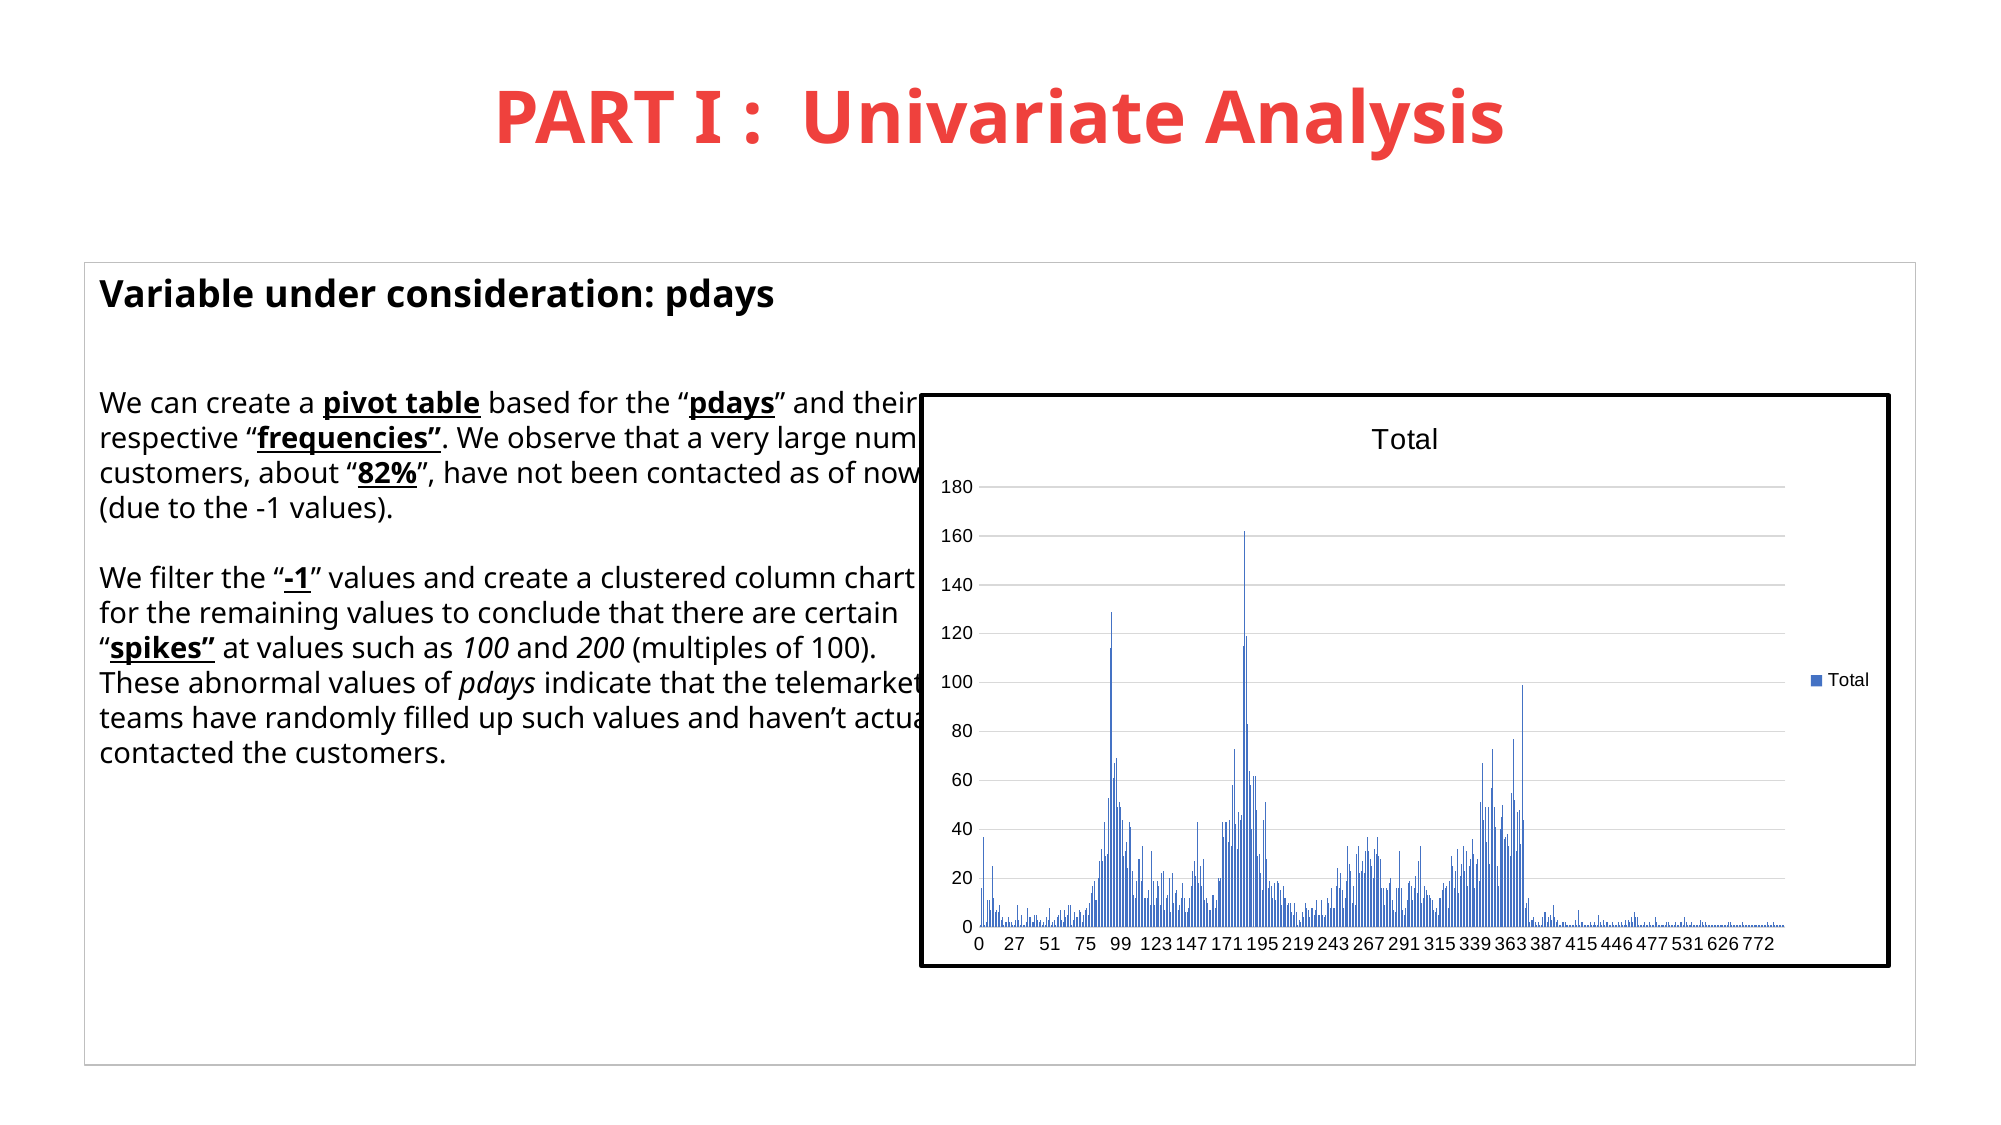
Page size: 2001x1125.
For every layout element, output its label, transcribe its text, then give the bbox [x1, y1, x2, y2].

title PART I : Univariate Analysis [137, 59, 1863, 262]
text_box Variable under consideration: pdays We can create a pivot table based for the “pdays” and their respective “frequencies”. We observe that a very large number customers, about “82%”, have not been contacted as of now (due to the -1 values). We filter the “-1” values and create a clustered column chart for the remaining values to conclude that there are certain “spikes” at values such as 100 and 200 (multiples of 100). These abnormal values of pdays indicate that the telemarketing teams have randomly filled up such values and haven’t actually contacted the customers. [84, 262, 1916, 1066]
chart [919, 393, 1891, 969]
